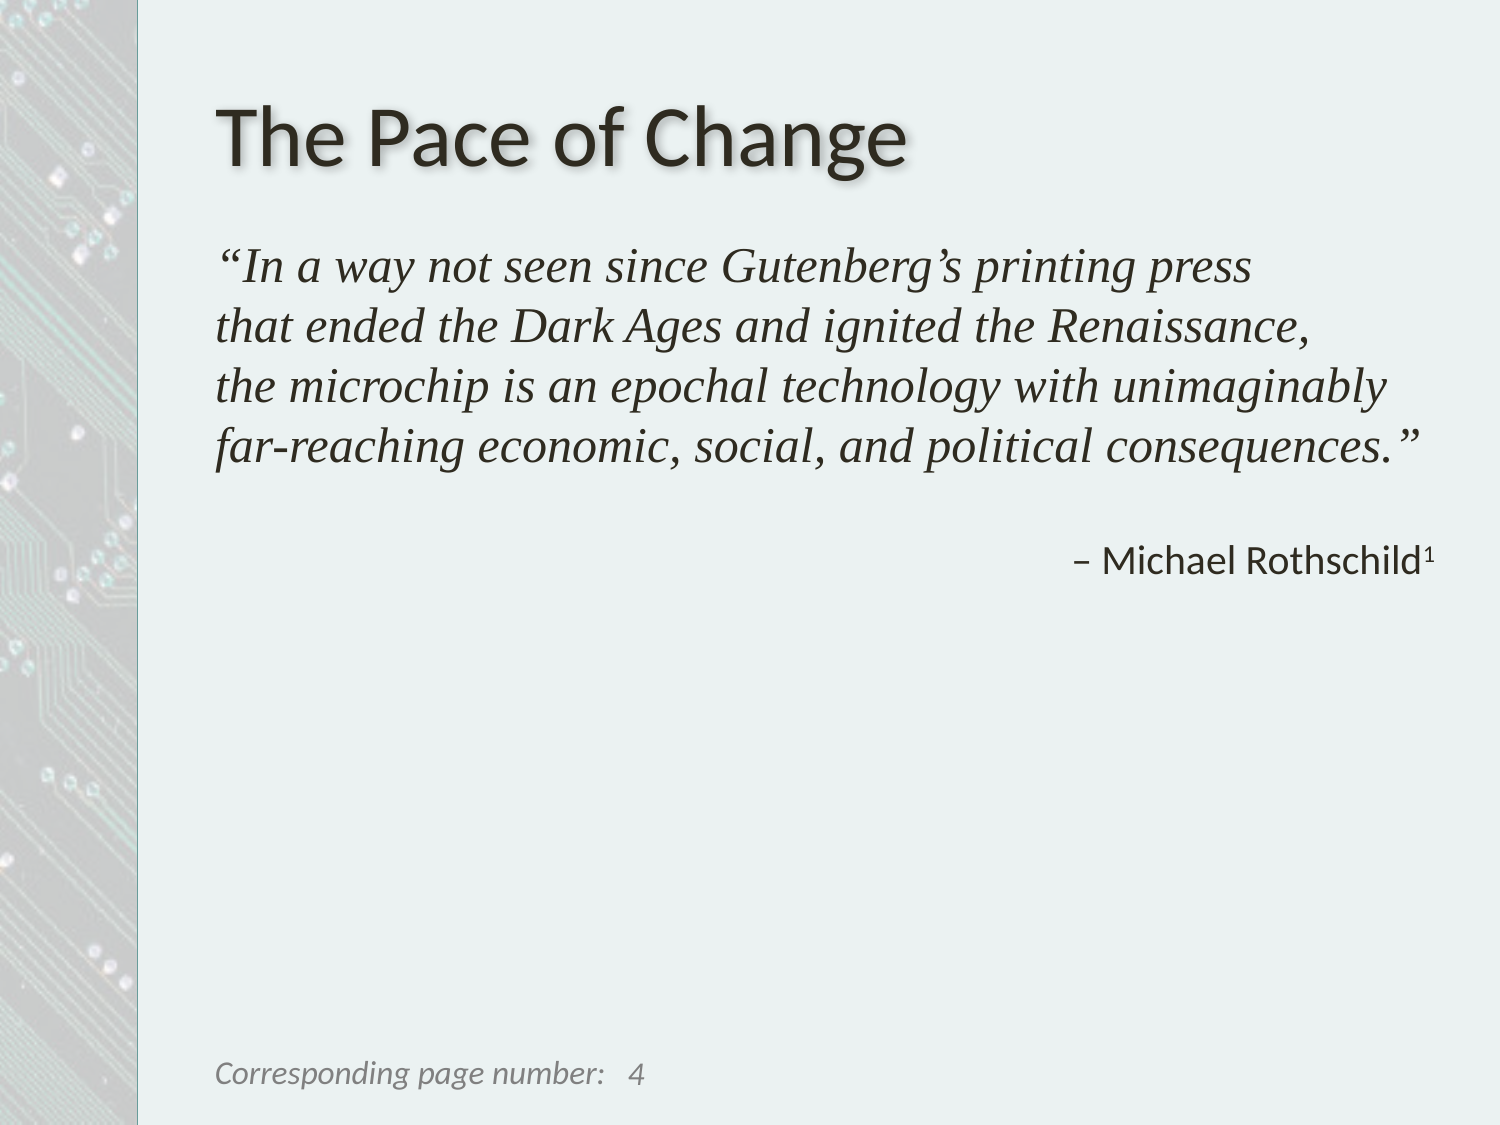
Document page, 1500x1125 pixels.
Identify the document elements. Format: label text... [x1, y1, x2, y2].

list 4 [612, 1044, 1000, 1107]
title The Pace of Change [200, 37, 1375, 225]
list “In a way not seen since Gutenberg’s printing press that ended the Dark Ages and ignited the Renaissance, the microchip is an epochal technology with unimaginably far-reaching economic, social, and political consequences.” ̶ Michael Rothschild1 [200, 224, 1450, 600]
